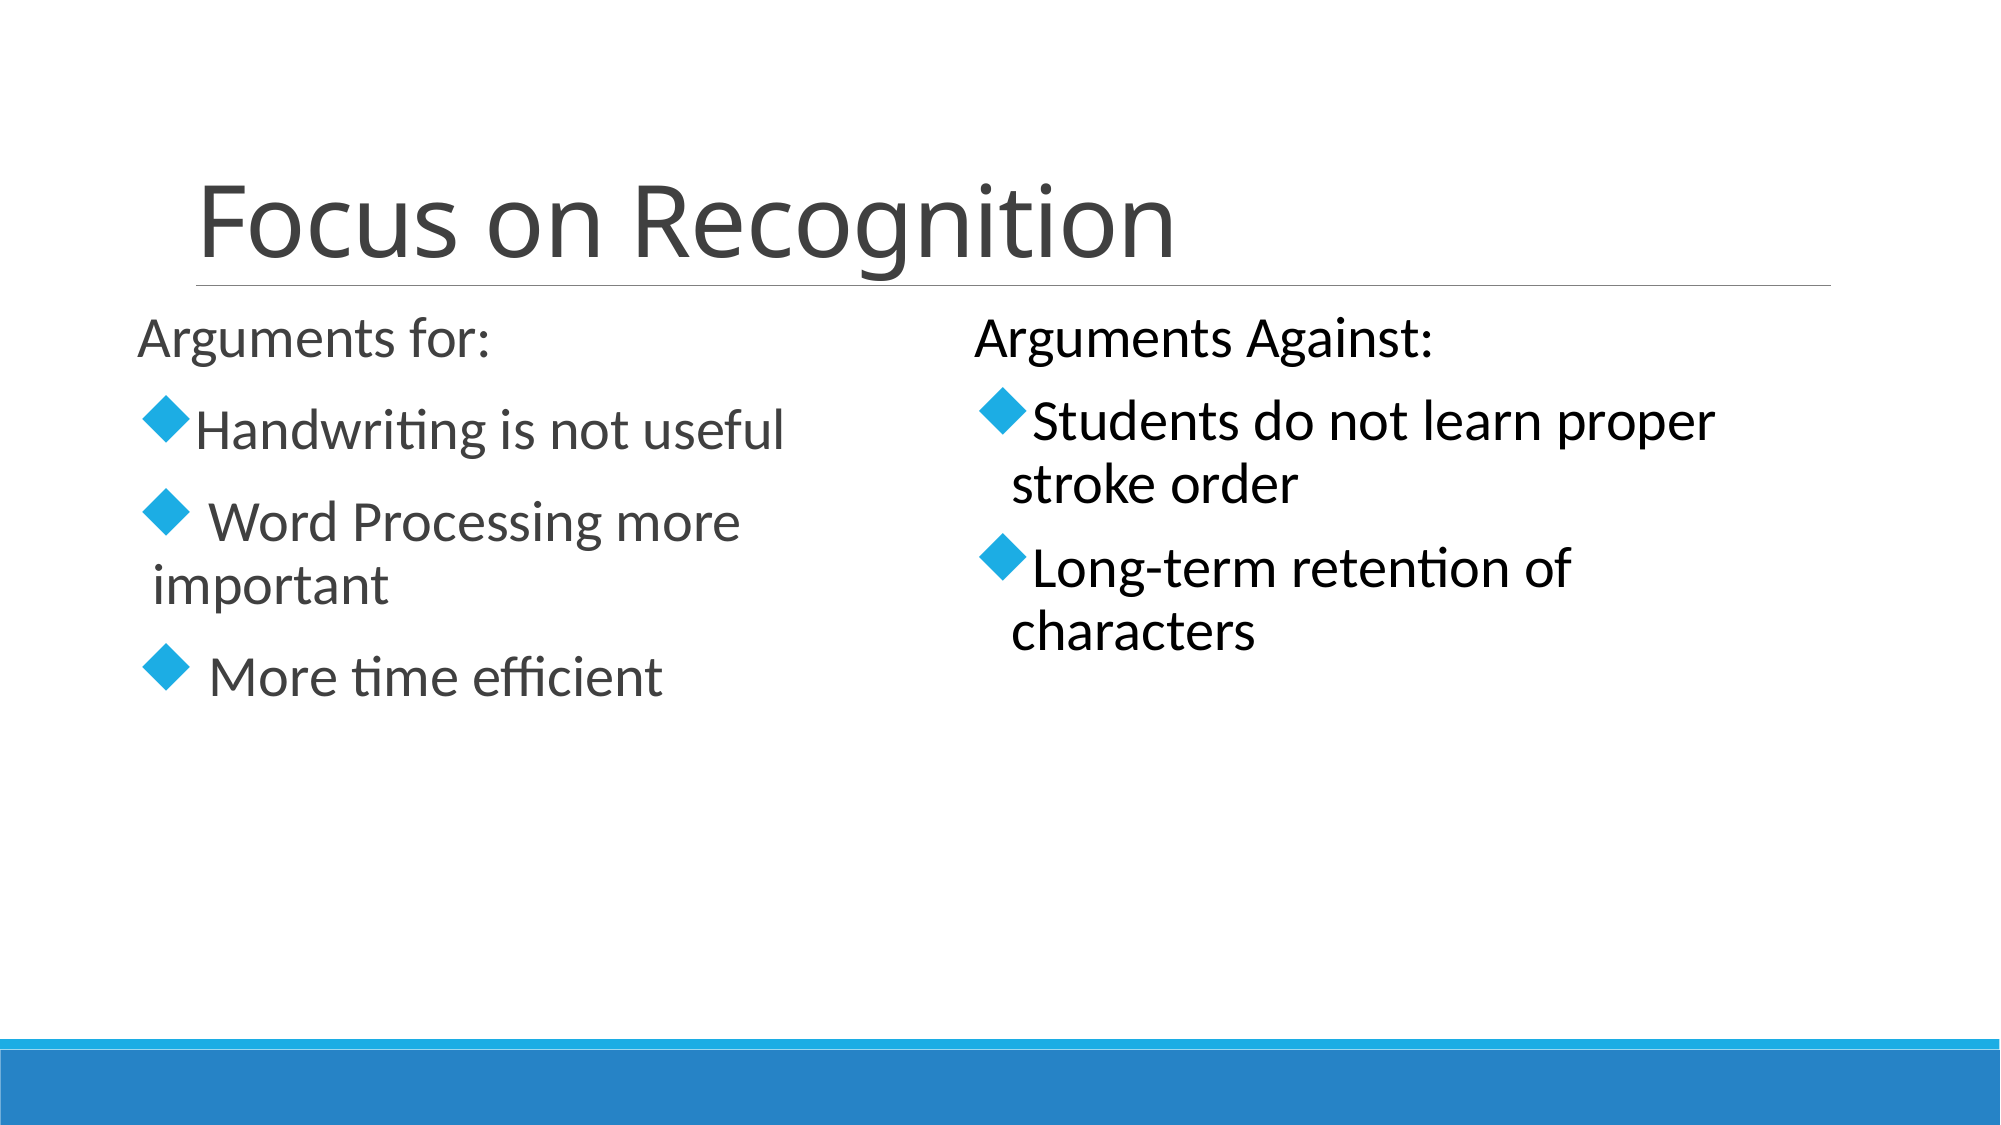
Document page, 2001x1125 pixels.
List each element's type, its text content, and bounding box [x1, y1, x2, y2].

title Focus on Recognition [180, 47, 1830, 285]
text_box Arguments Against: Students do not learn proper stroke order Long-term retention of characters [959, 299, 1781, 1014]
list Arguments for: Handwriting is not useful Word Processing more important More time efficient [137, 299, 959, 1014]
